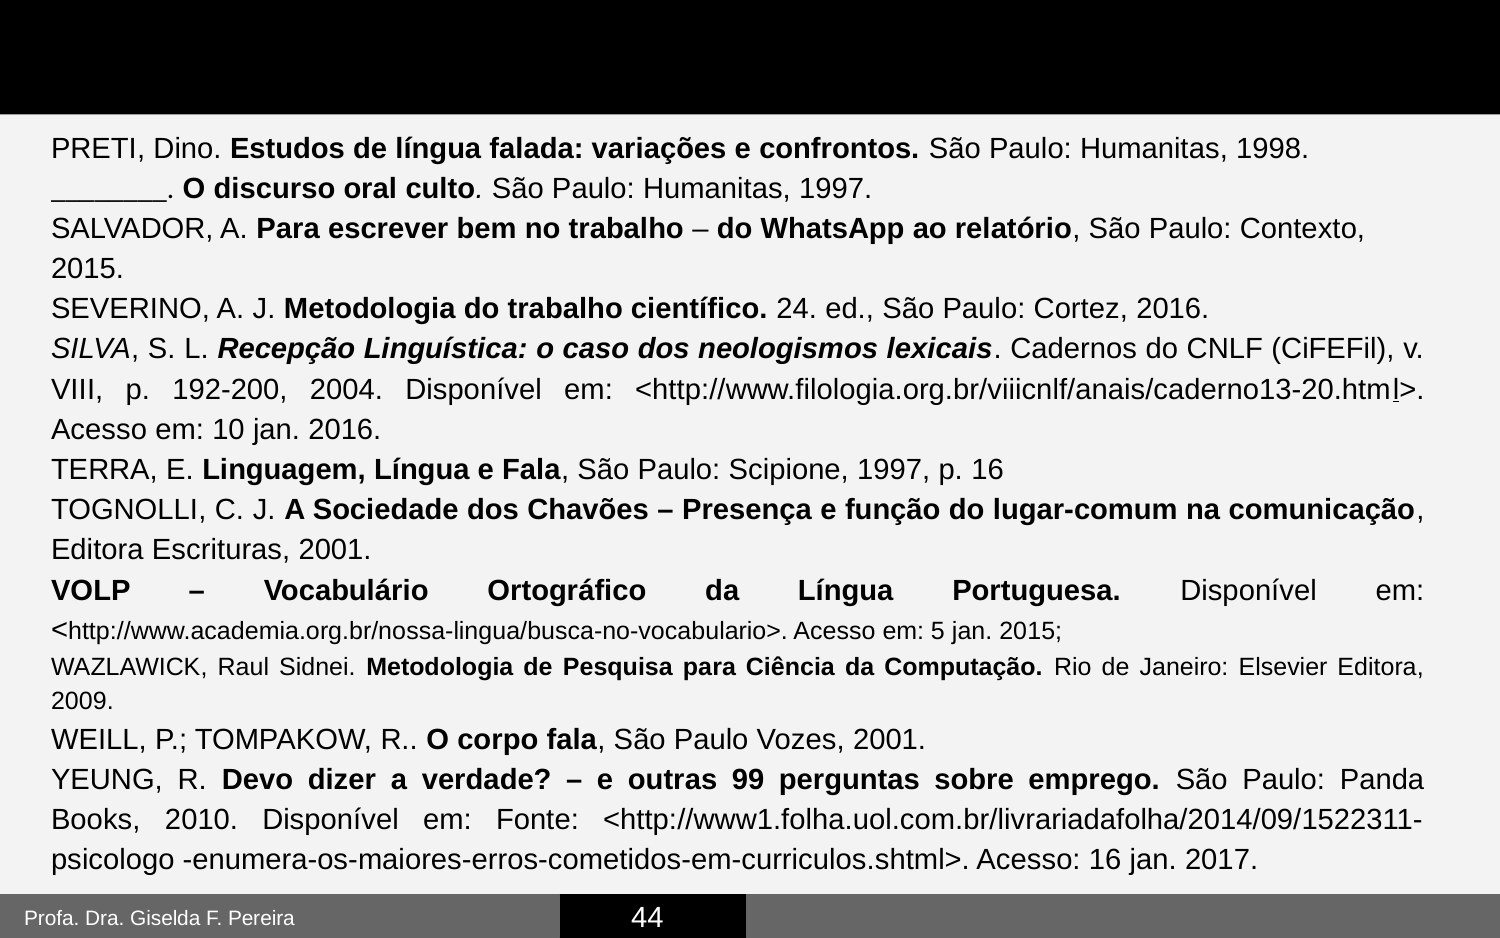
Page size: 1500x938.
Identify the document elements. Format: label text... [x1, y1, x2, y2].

text_box PRETI, Dino. Estudos de língua falada: variações e confrontos. São Paulo: Humanitas, 1998. ________. O discurso oral culto. São Paulo: Humanitas, 1997. SALVADOR, A. Para escrever bem no trabalho – do WhatsApp ao relatório, São Paulo: Contexto, 2015. SEVERINO, A. J. Metodologia do trabalho científico. 24. ed., São Paulo: Cortez, 2016. SILVA, S. L. Recepção Linguística: o caso dos neologismos lexicais. Cadernos do CNLF (CiFEFil), v. VIII, p. 192-200, 2004. Disponível em: <http://www.filologia.org.br/viiicnlf/anais/caderno13-20.html>. Acesso em: 10 jan. 2016. TERRA, E. Linguagem, Língua e Fala, São Paulo: Scipione, 1997, p. 16 tognolli, C. J. A Sociedade dos Chavões – Presença e função do lugar-comum na comunicação, Editora Escrituras, 2001. VOLP – Vocabulário Ortográfico da Língua Portuguesa. Disponível em: <http://www.academia.org.br/nossa-lingua/busca-no-vocabulario>. Acesso em: 5 jan. 2015; WAZLAWICK, Raul Sidnei. Metodologia de Pesquisa para Ciência da Computação. Rio de Janeiro: Elsevier Editora, 2009. WEILL, P.; TOMPAKOW, R.. O corpo fala, São Paulo Vozes, 2001. YEUNG, R. Devo dizer a verdade? – e outras 99 perguntas sobre emprego. São Paulo: Panda Books, 2010. Disponível em: Fonte: <http://www1.folha.uol.com.br/livrariadafolha/2014/09/1522311-psicologo -enumera-os-maiores-erros-cometidos-em-curriculos.shtml>. Acesso: 16 jan. 2017. [36, 116, 1440, 883]
slide_number 44 [602, 889, 693, 938]
